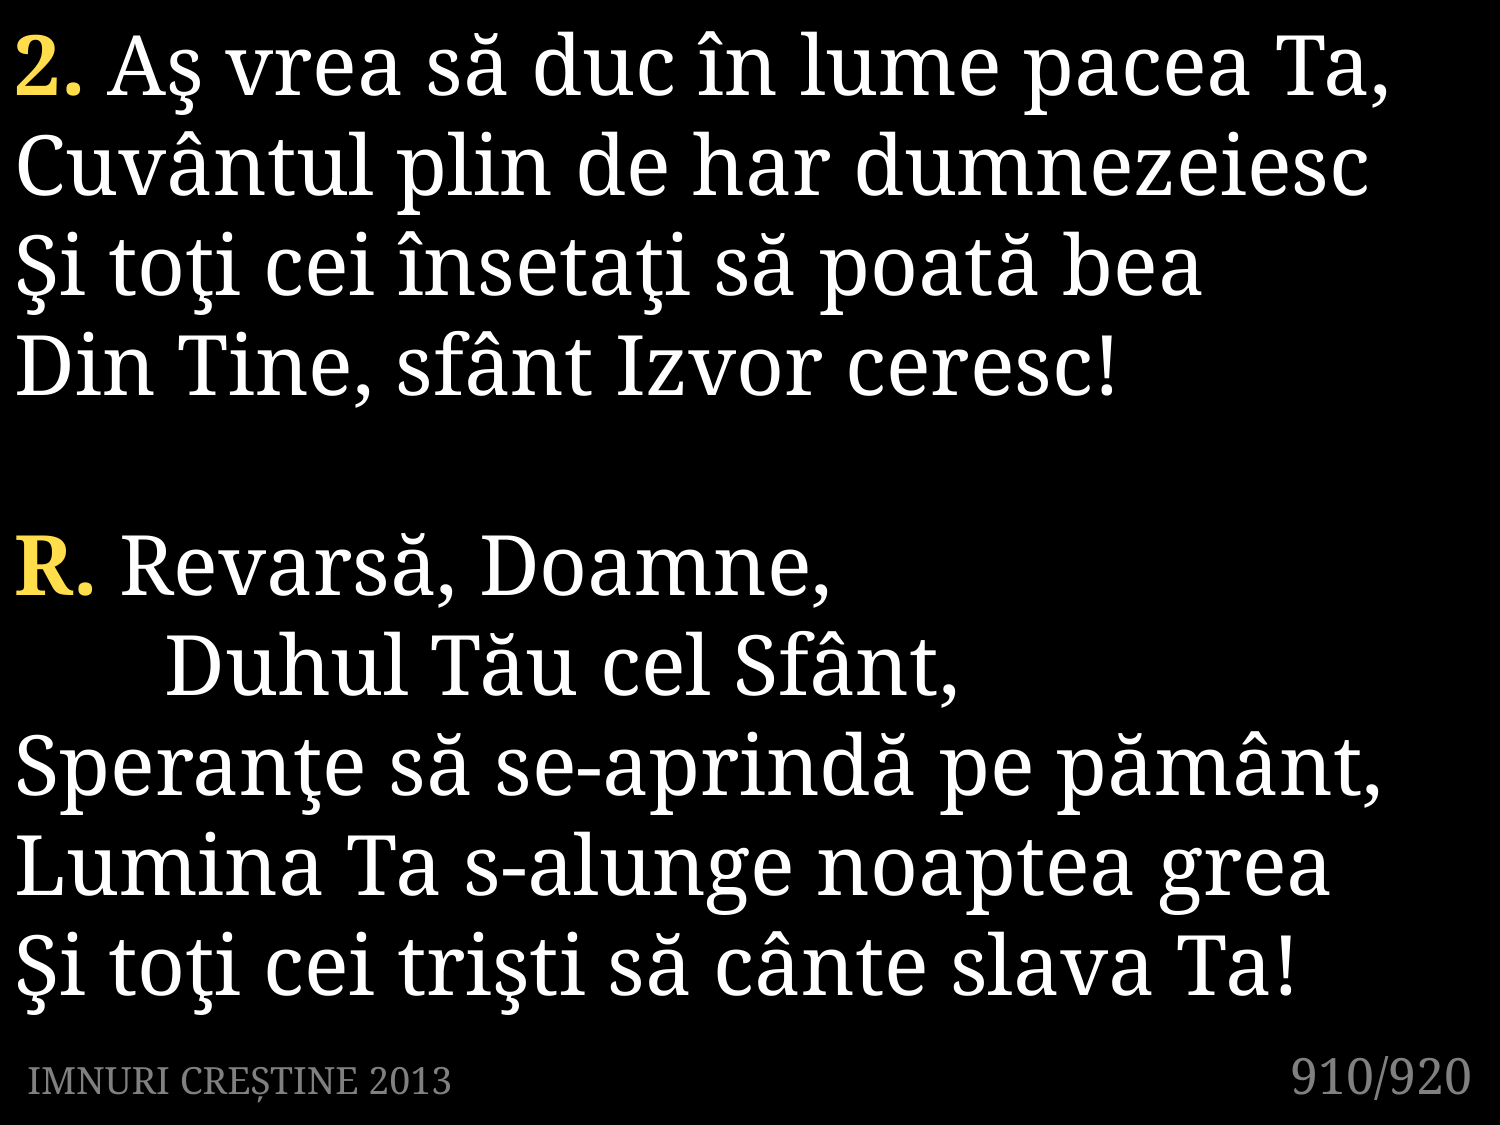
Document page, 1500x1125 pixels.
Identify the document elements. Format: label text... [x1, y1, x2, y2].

text_box 2. Aş vrea să duc în lume pacea Ta, Cuvântul plin de har dumnezeiesc Şi toţi cei însetaţi să poată bea Din Tine, sfânt Izvor ceresc! R. Revarsă, Doamne, Duhul Tău cel Sfânt, Speranţe să se-aprindă pe pământ, Lumina Ta s-alunge noaptea grea Şi toţi cei trişti să cânte slava Ta! [0, 5, 1500, 1020]
text_box IMNURI CREȘTINE 2013 [12, 1049, 637, 1110]
text_box 910/920 [637, 1037, 1488, 1113]
